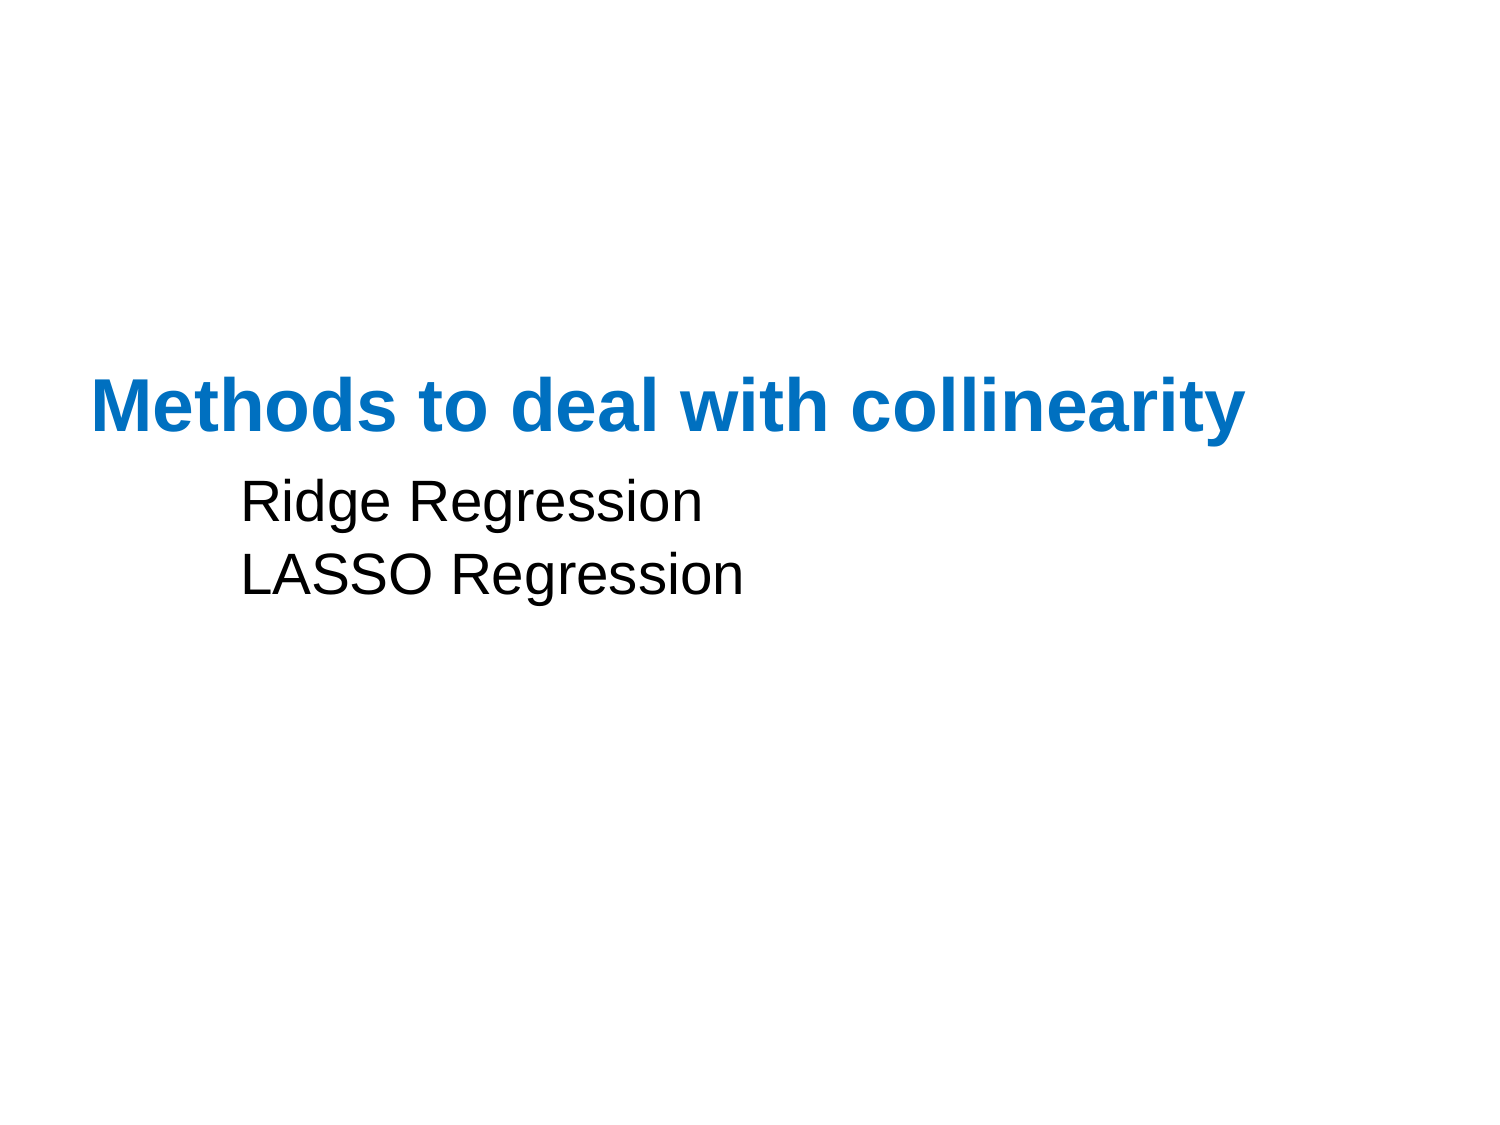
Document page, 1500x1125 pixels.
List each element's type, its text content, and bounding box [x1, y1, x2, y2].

title Methods to deal with collinearity Ridge Regression LASSO Regression [75, 200, 1463, 763]
